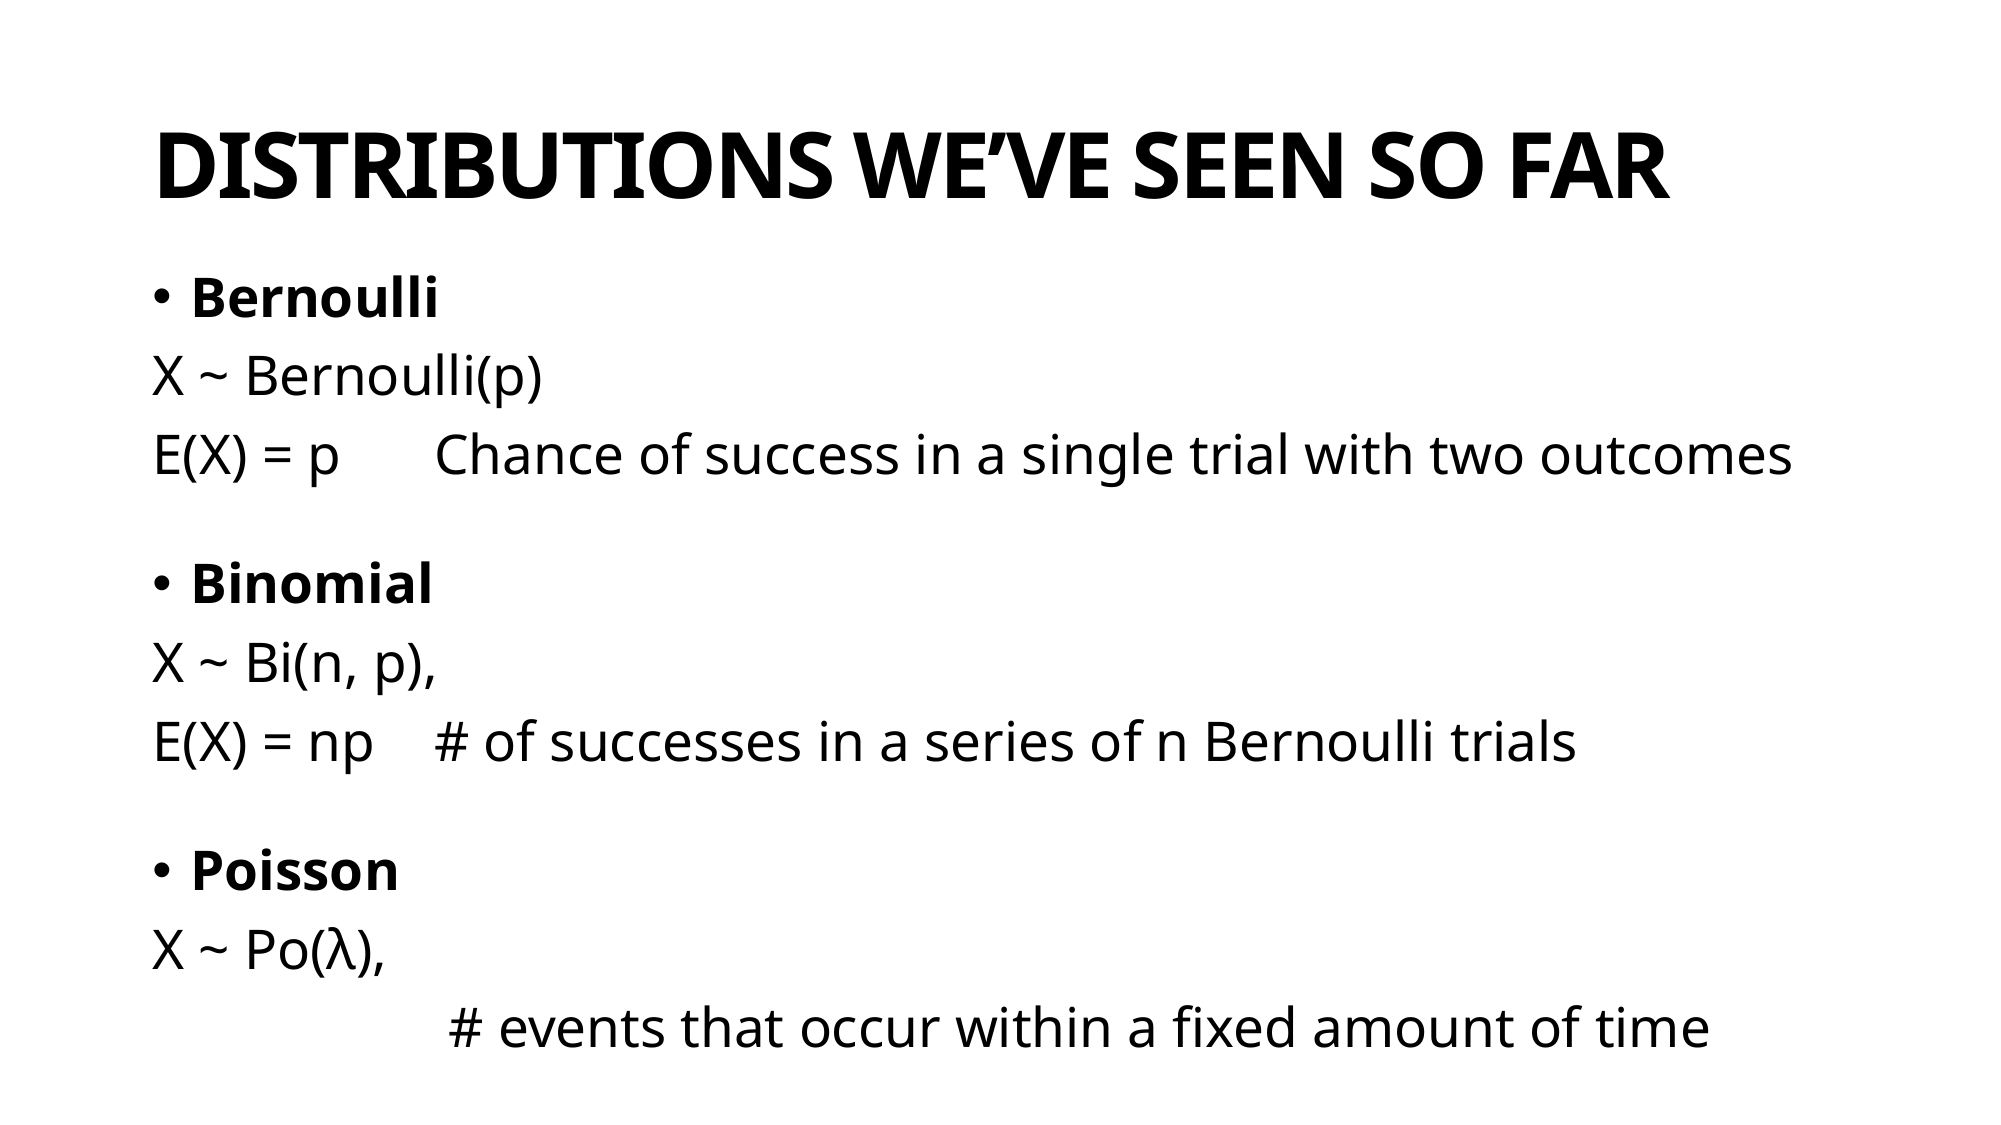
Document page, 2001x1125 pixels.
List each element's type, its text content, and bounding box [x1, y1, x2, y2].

title DISTRIBUTIONS WE’VE SEEN SO FAR [137, 59, 1863, 278]
